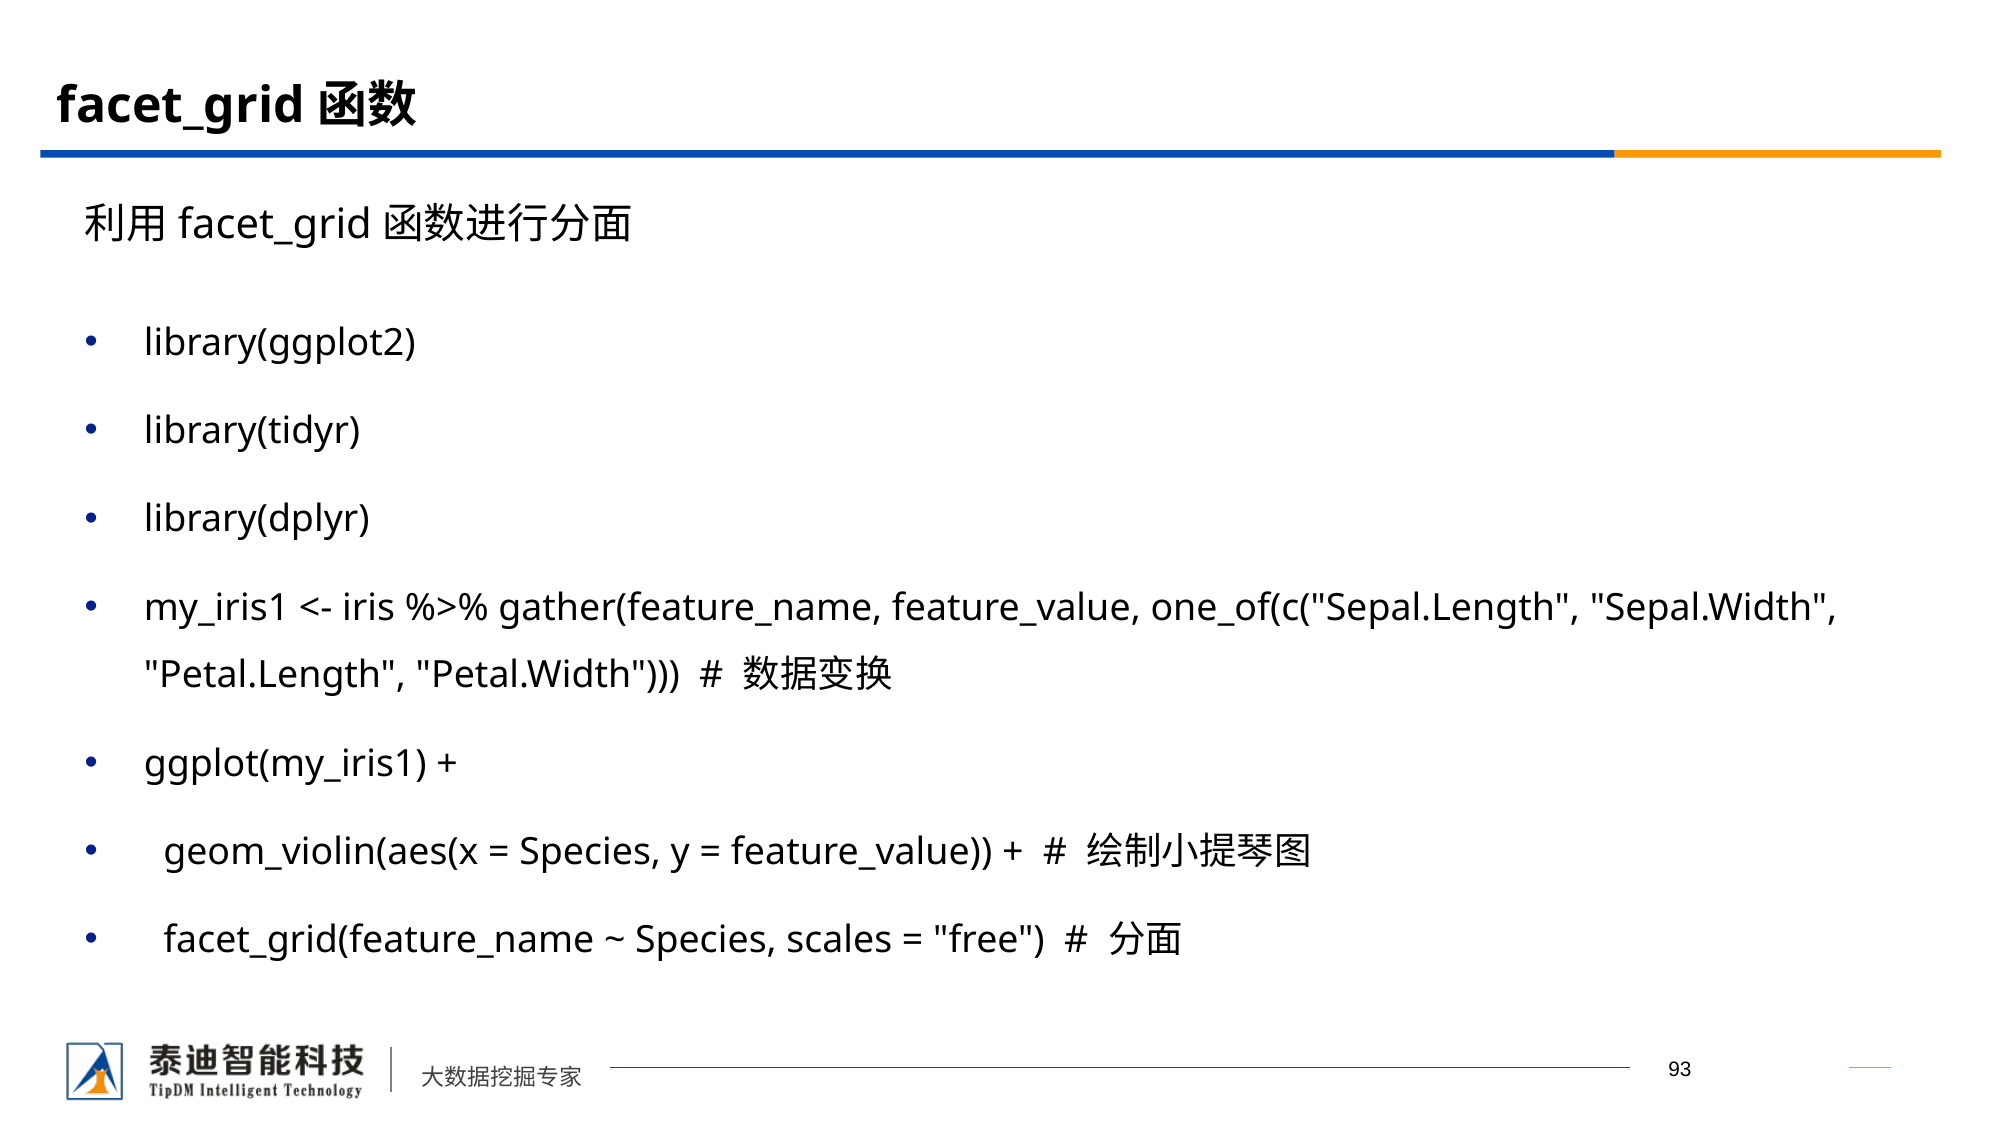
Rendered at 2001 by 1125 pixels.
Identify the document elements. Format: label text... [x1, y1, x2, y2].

list 利用facet_grid函数进行分面 [69, 186, 1892, 257]
list library(ggplot2) library(tidyr) library(dplyr) my_iris1 <- iris %>% gather(feature_name, feature_value, one_of(c("Sepal.Length", "Sepal.Width", "Petal.Length", "Petal.Width"))) # 数据变换 ggplot(my_iris1) + geom_violin(aes(x = Species, y = feature_value)) + # 绘制小提琴图 facet_grid(feature_name ~ Species, scales = "free") # 分面 [69, 287, 1892, 1005]
title facet_grid函数 [41, 58, 1842, 146]
picture [62, 1028, 368, 1107]
